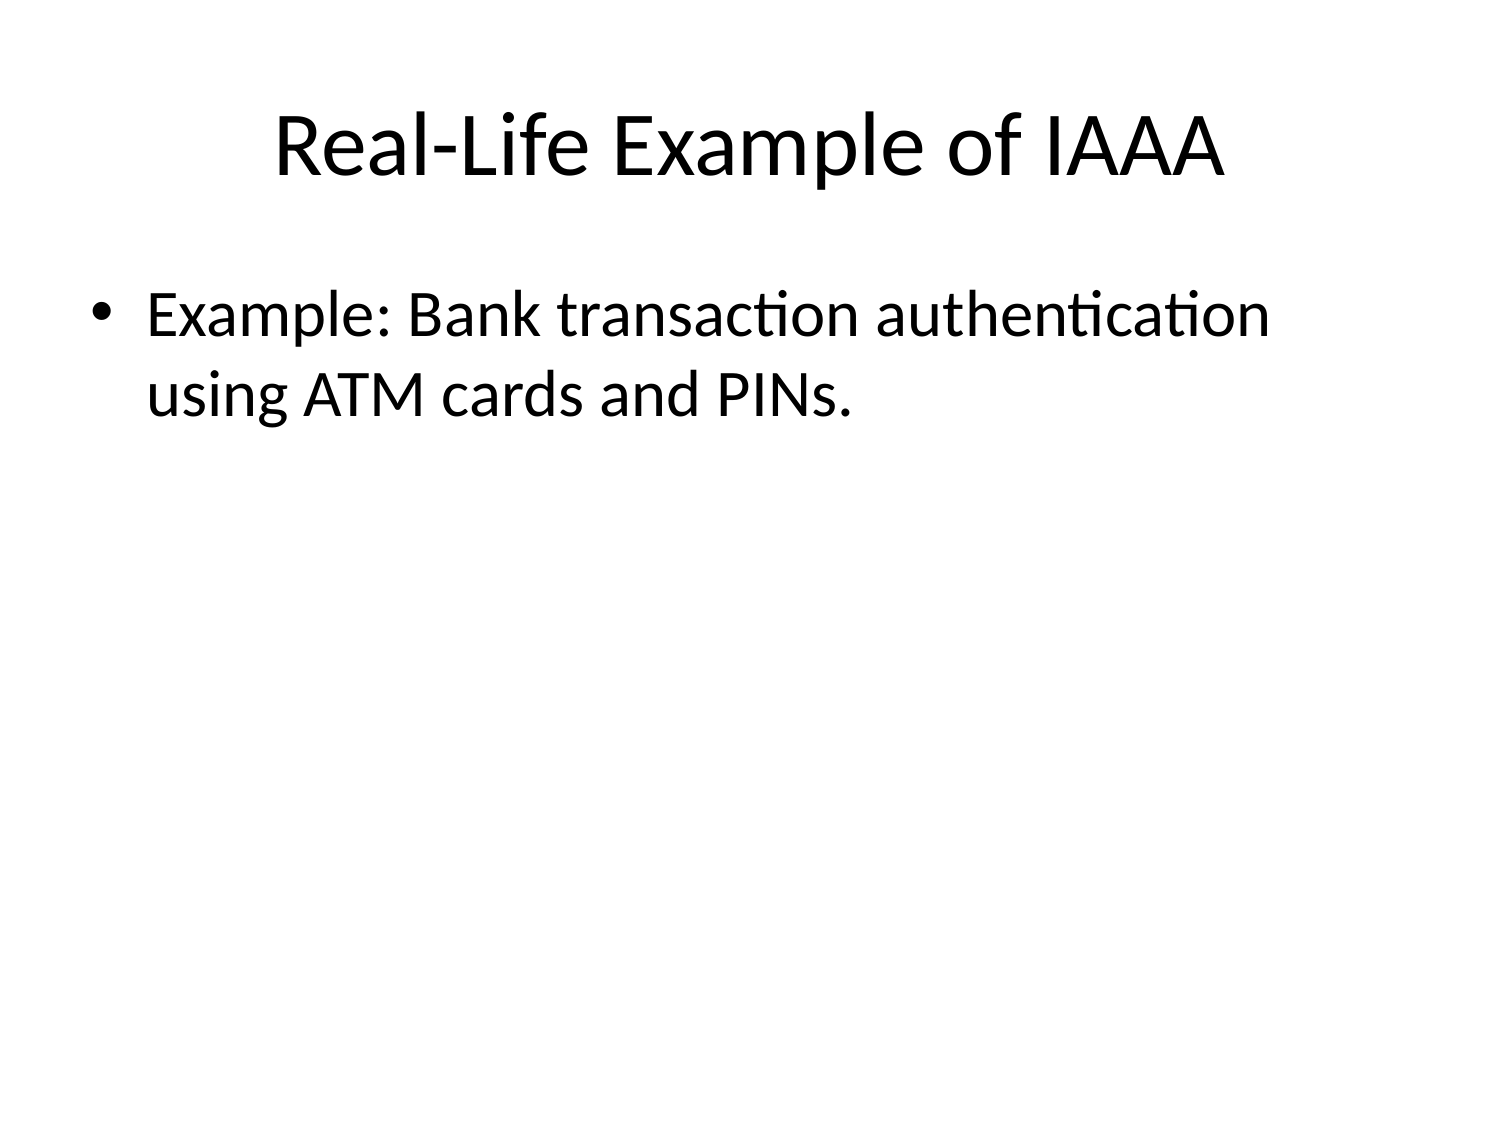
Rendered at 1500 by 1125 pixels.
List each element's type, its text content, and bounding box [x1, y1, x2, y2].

title Real-Life Example of IAAA [75, 45, 1425, 233]
list Example: Bank transaction authentication using ATM cards and PINs. [75, 262, 1425, 1005]
